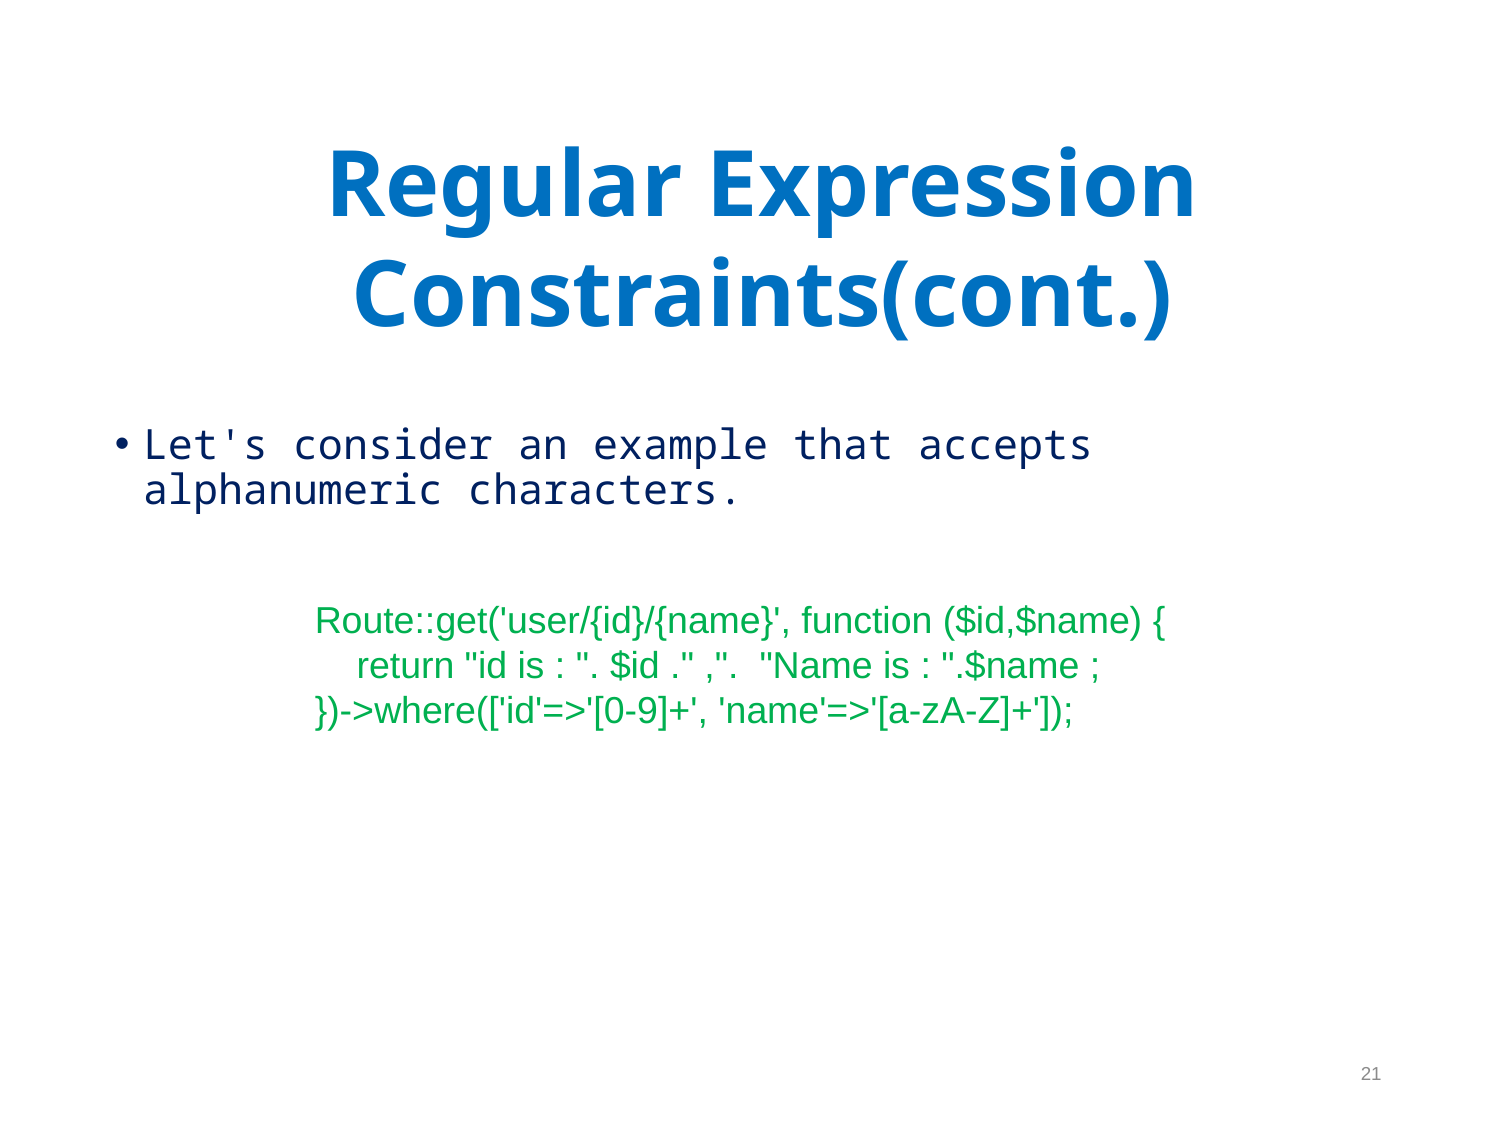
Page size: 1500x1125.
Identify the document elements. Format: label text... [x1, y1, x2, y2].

slide_number 21 [1059, 1042, 1397, 1103]
list Let's consider an example that accepts alphanumeric characters. [99, 353, 1375, 1073]
text_box Route::get('user/{id}/{name}', function ($id,$name) { return "id is : ". $id ." ,". "Name is : ".$name ; })->where(['id'=>'[0-9]+', 'name'=>'[a-zA-Z]+']); [299, 589, 1288, 739]
text_box Regular Expression Constraints(cont.) [99, 117, 1425, 353]
